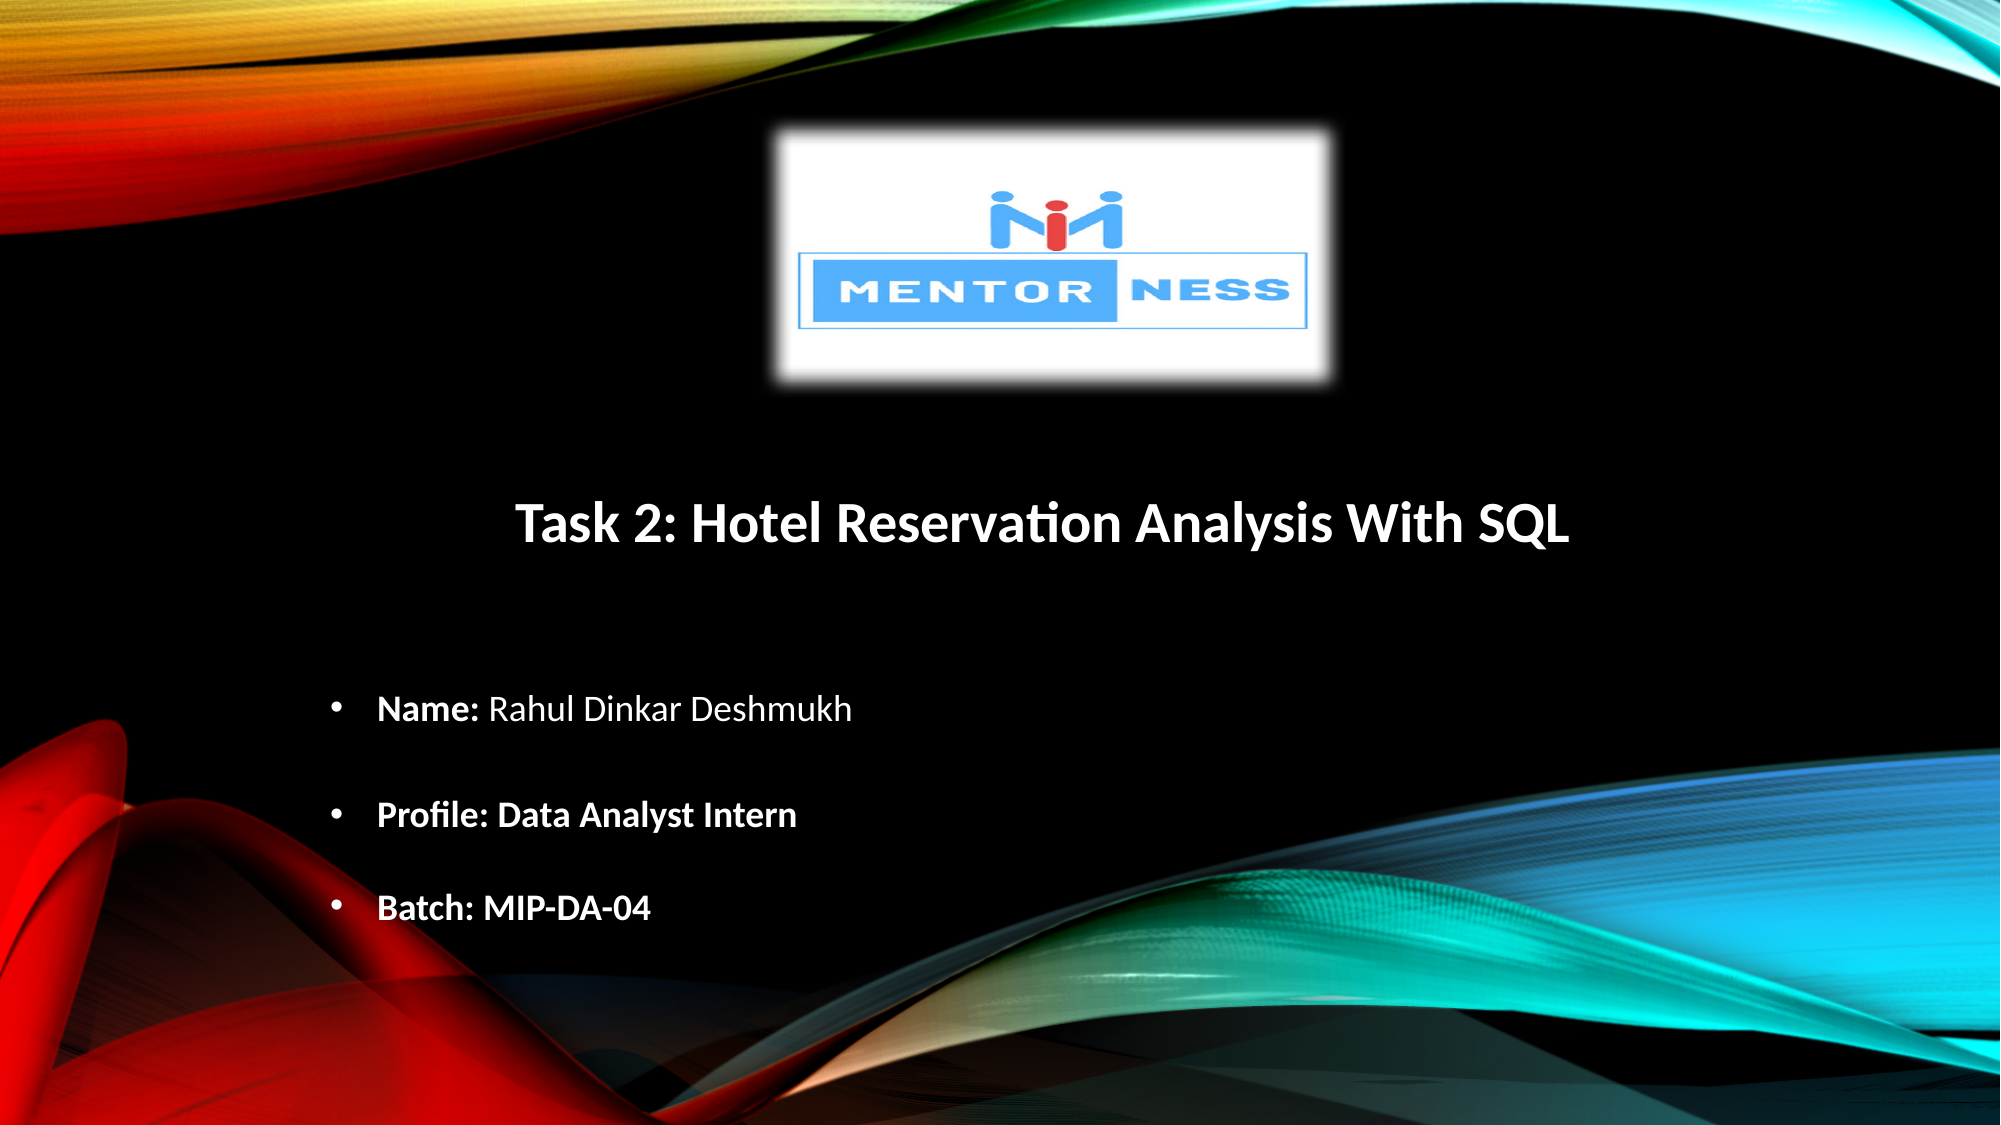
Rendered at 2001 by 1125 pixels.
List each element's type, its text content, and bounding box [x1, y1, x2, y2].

text_box Profile: Data Analyst Intern [315, 783, 1135, 843]
picture [0, 717, 2000, 1125]
picture [0, 0, 2000, 399]
text_box Task 2: Hotel Reservation Analysis With SQL [500, 476, 1633, 562]
text_box Batch: MIP-DA-04 [315, 875, 1135, 935]
text_box Name: Rahul Dinkar Deshmukh [315, 676, 1135, 737]
